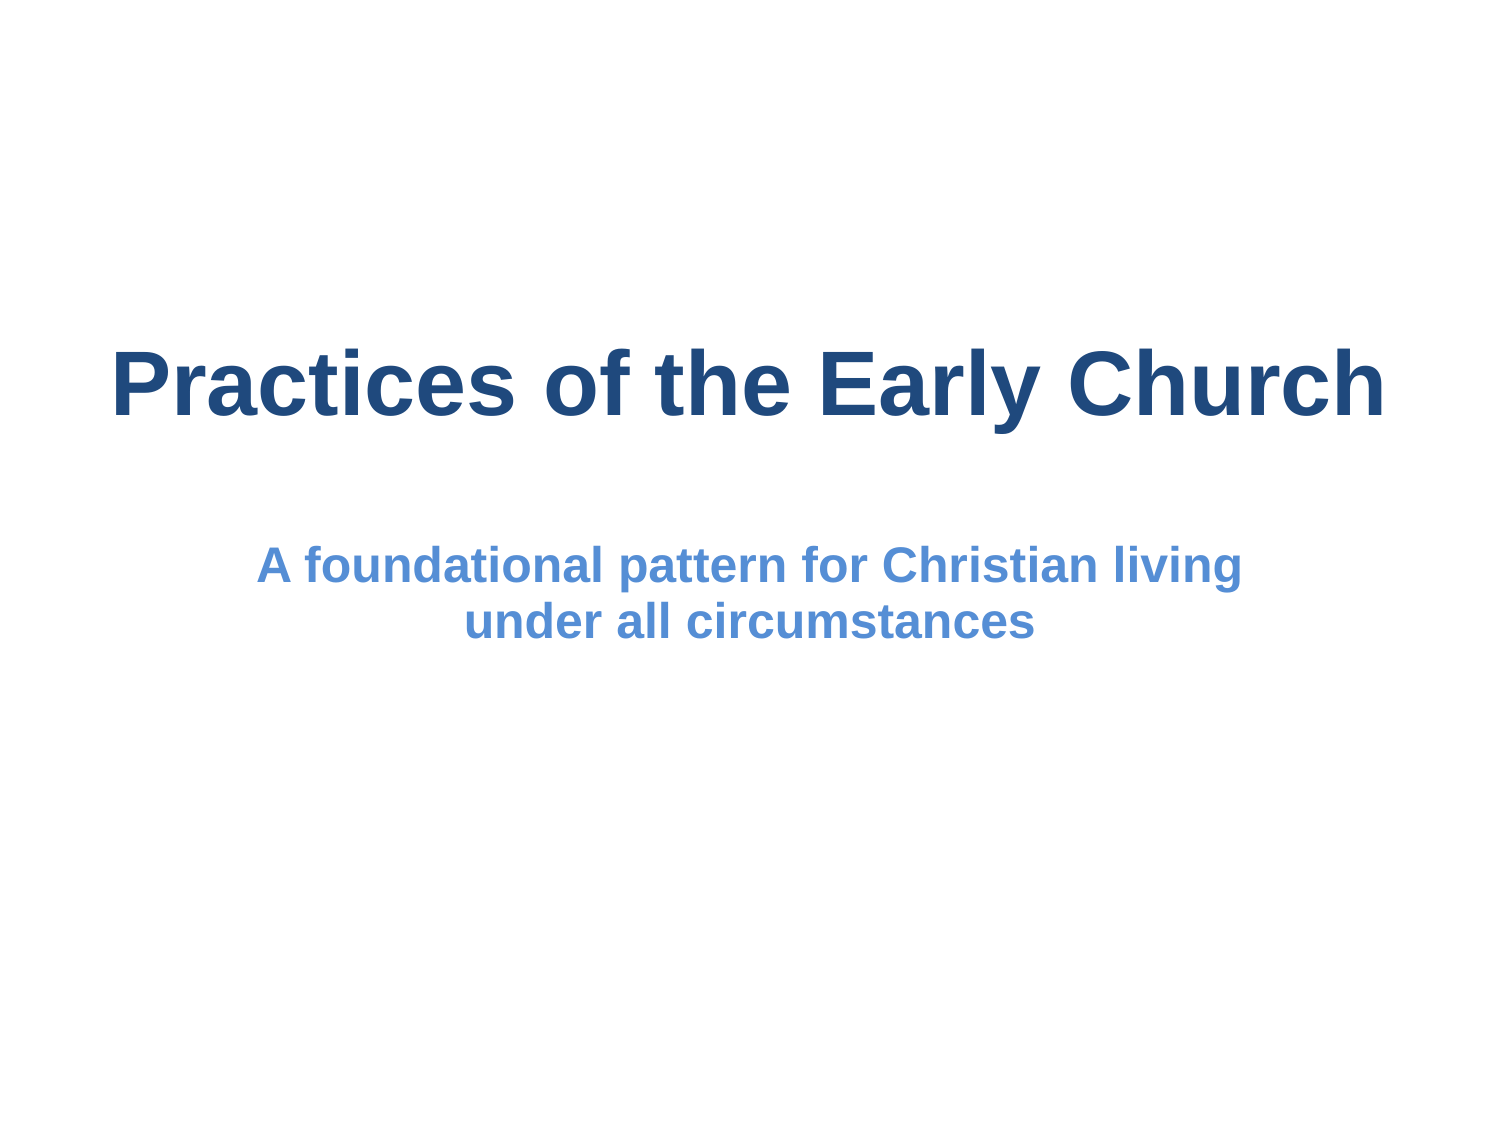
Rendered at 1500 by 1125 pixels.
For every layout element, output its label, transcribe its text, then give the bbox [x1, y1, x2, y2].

text_box Practices of the Early Church A foundational pattern for Christian living under all circumstances [74, 324, 1425, 750]
